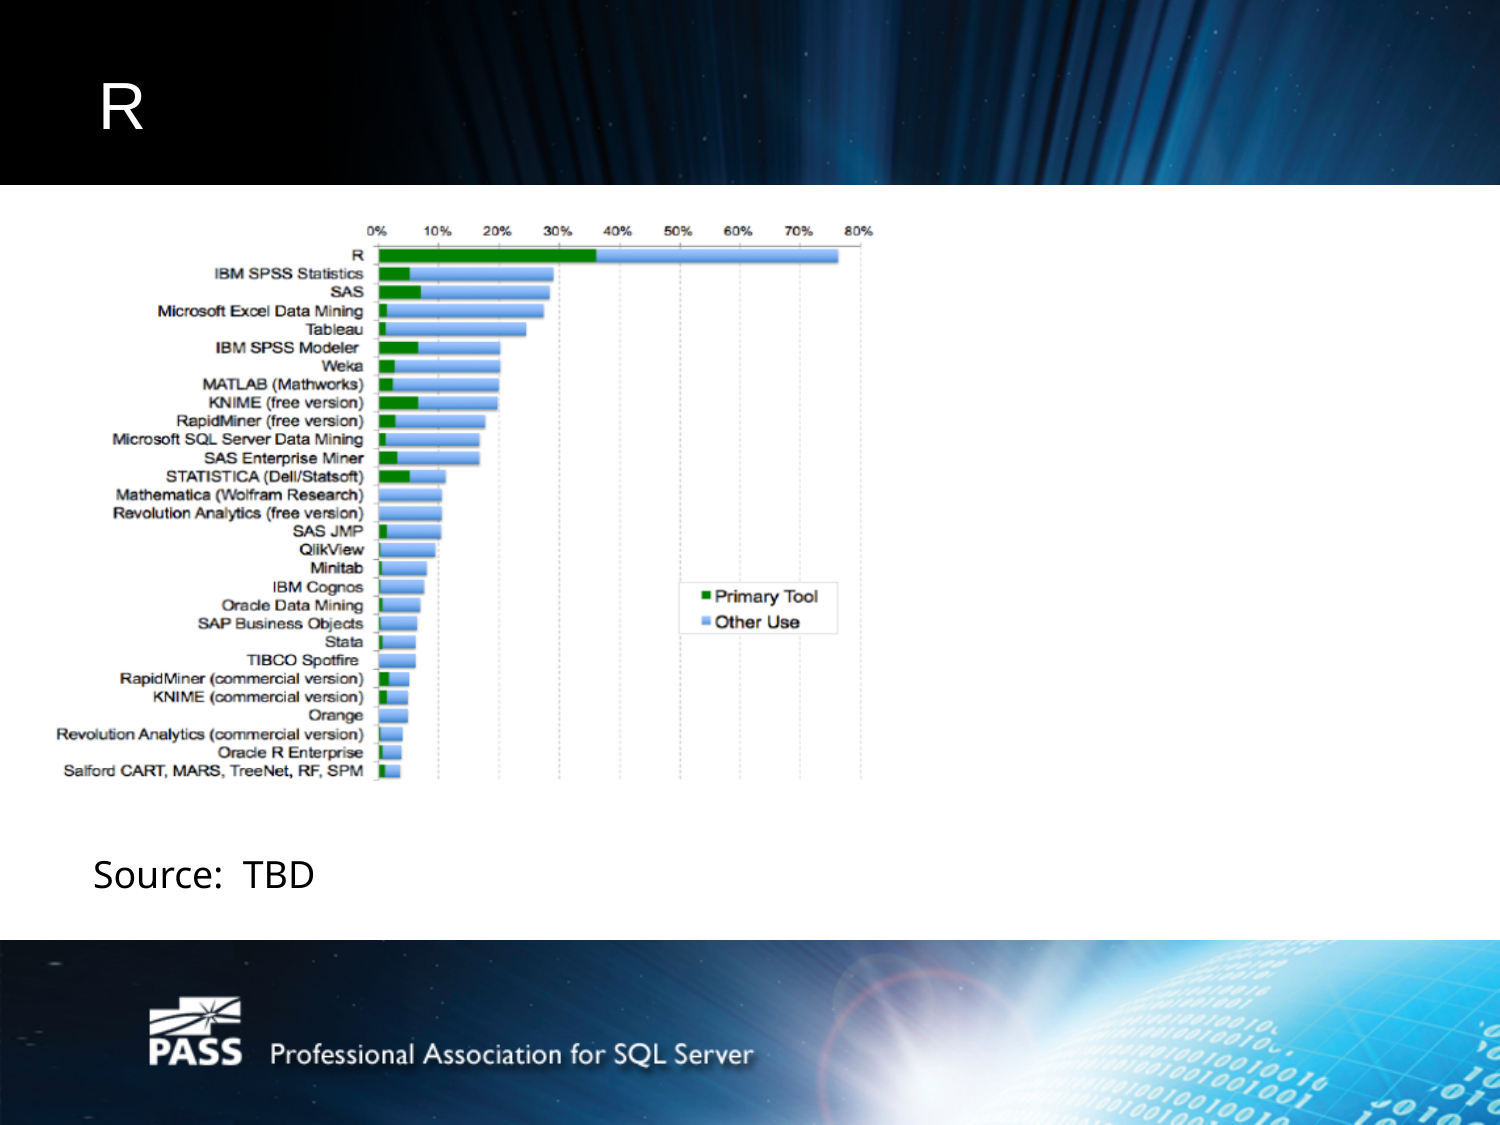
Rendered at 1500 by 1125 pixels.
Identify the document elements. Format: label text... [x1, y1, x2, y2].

picture [48, 216, 889, 783]
picture [0, 0, 1500, 185]
text_box Source: TBD [78, 843, 331, 904]
picture [0, 940, 1500, 1125]
title R [84, 9, 1482, 197]
